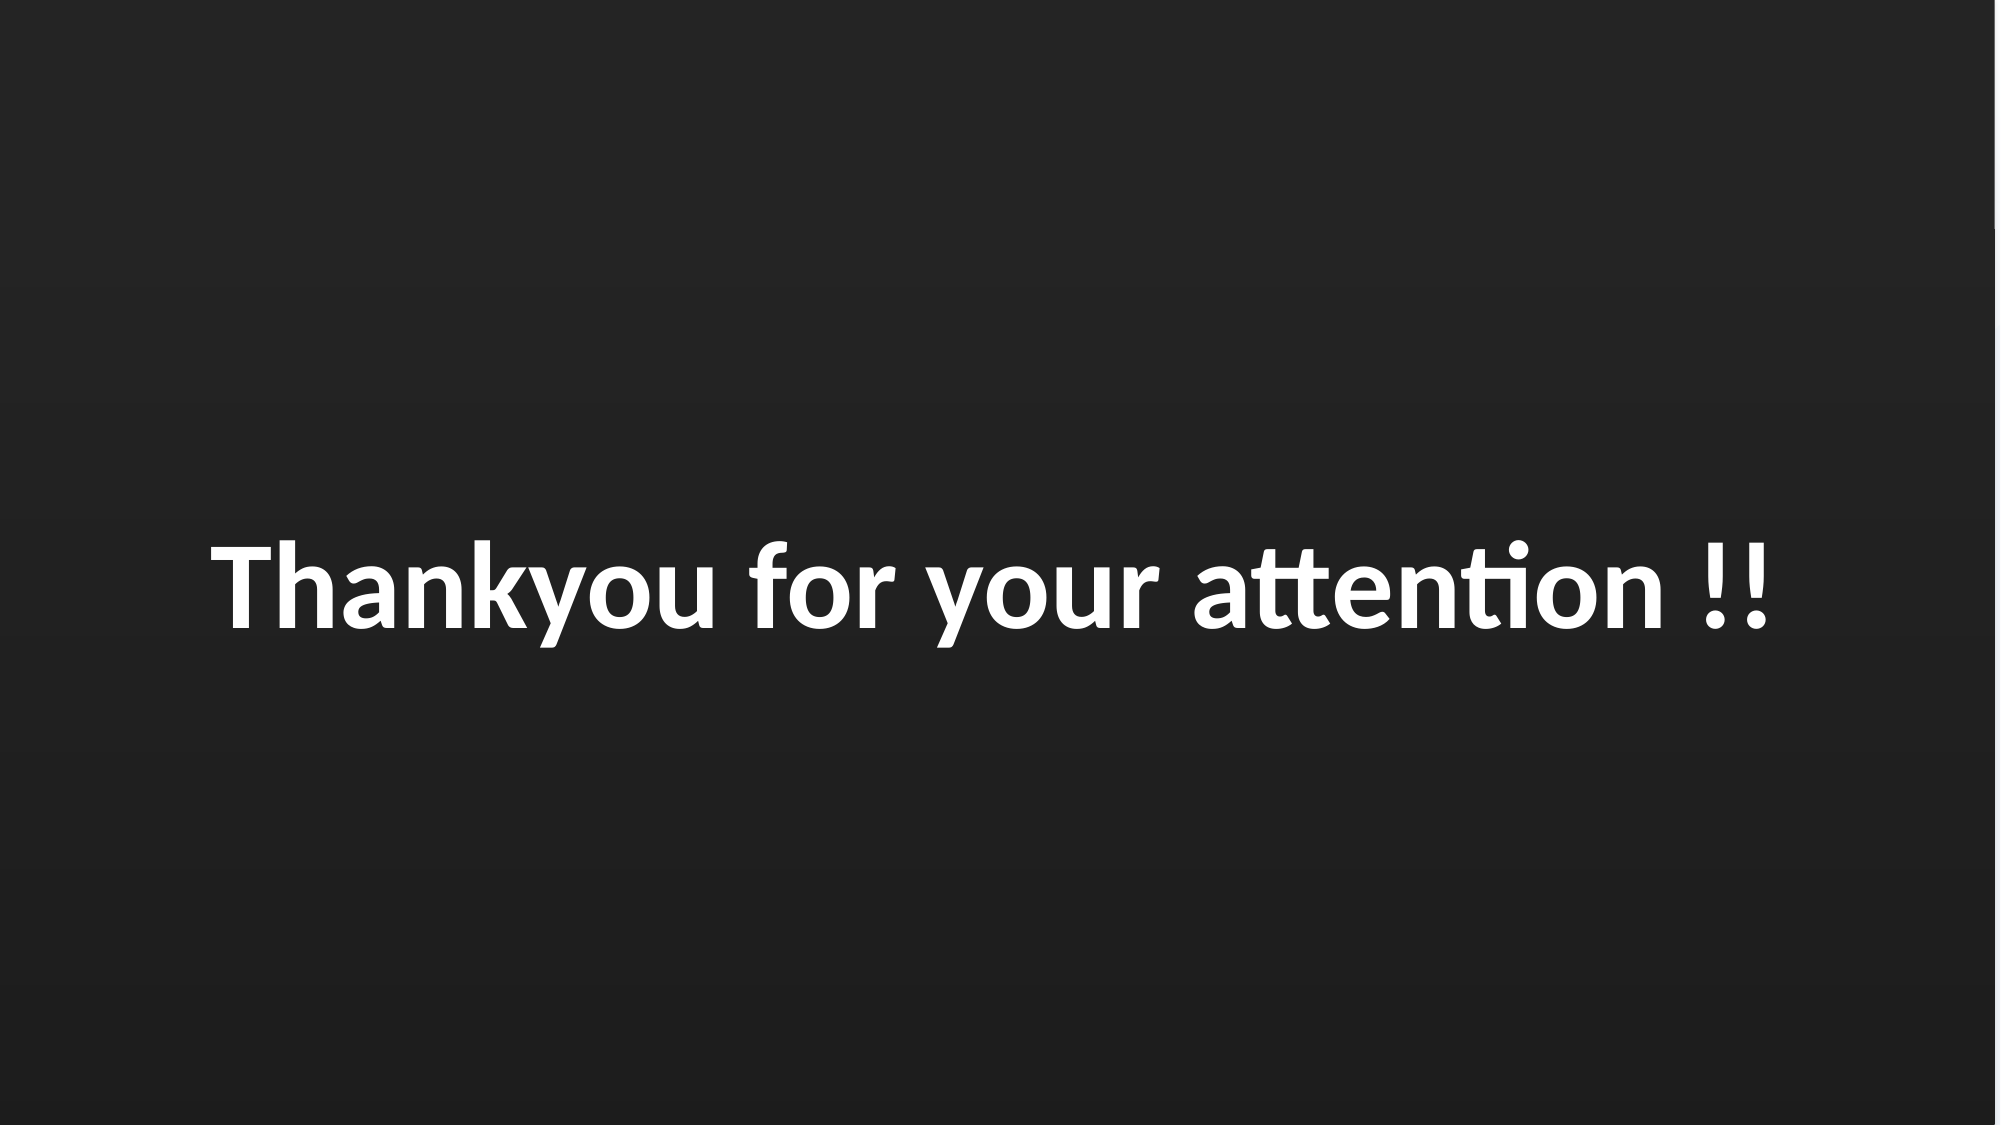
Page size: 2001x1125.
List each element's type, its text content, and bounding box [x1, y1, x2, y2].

text_box Thankyou for your attention !! [0, 0, 1995, 1125]
picture [1995, 0, 2001, 1125]
